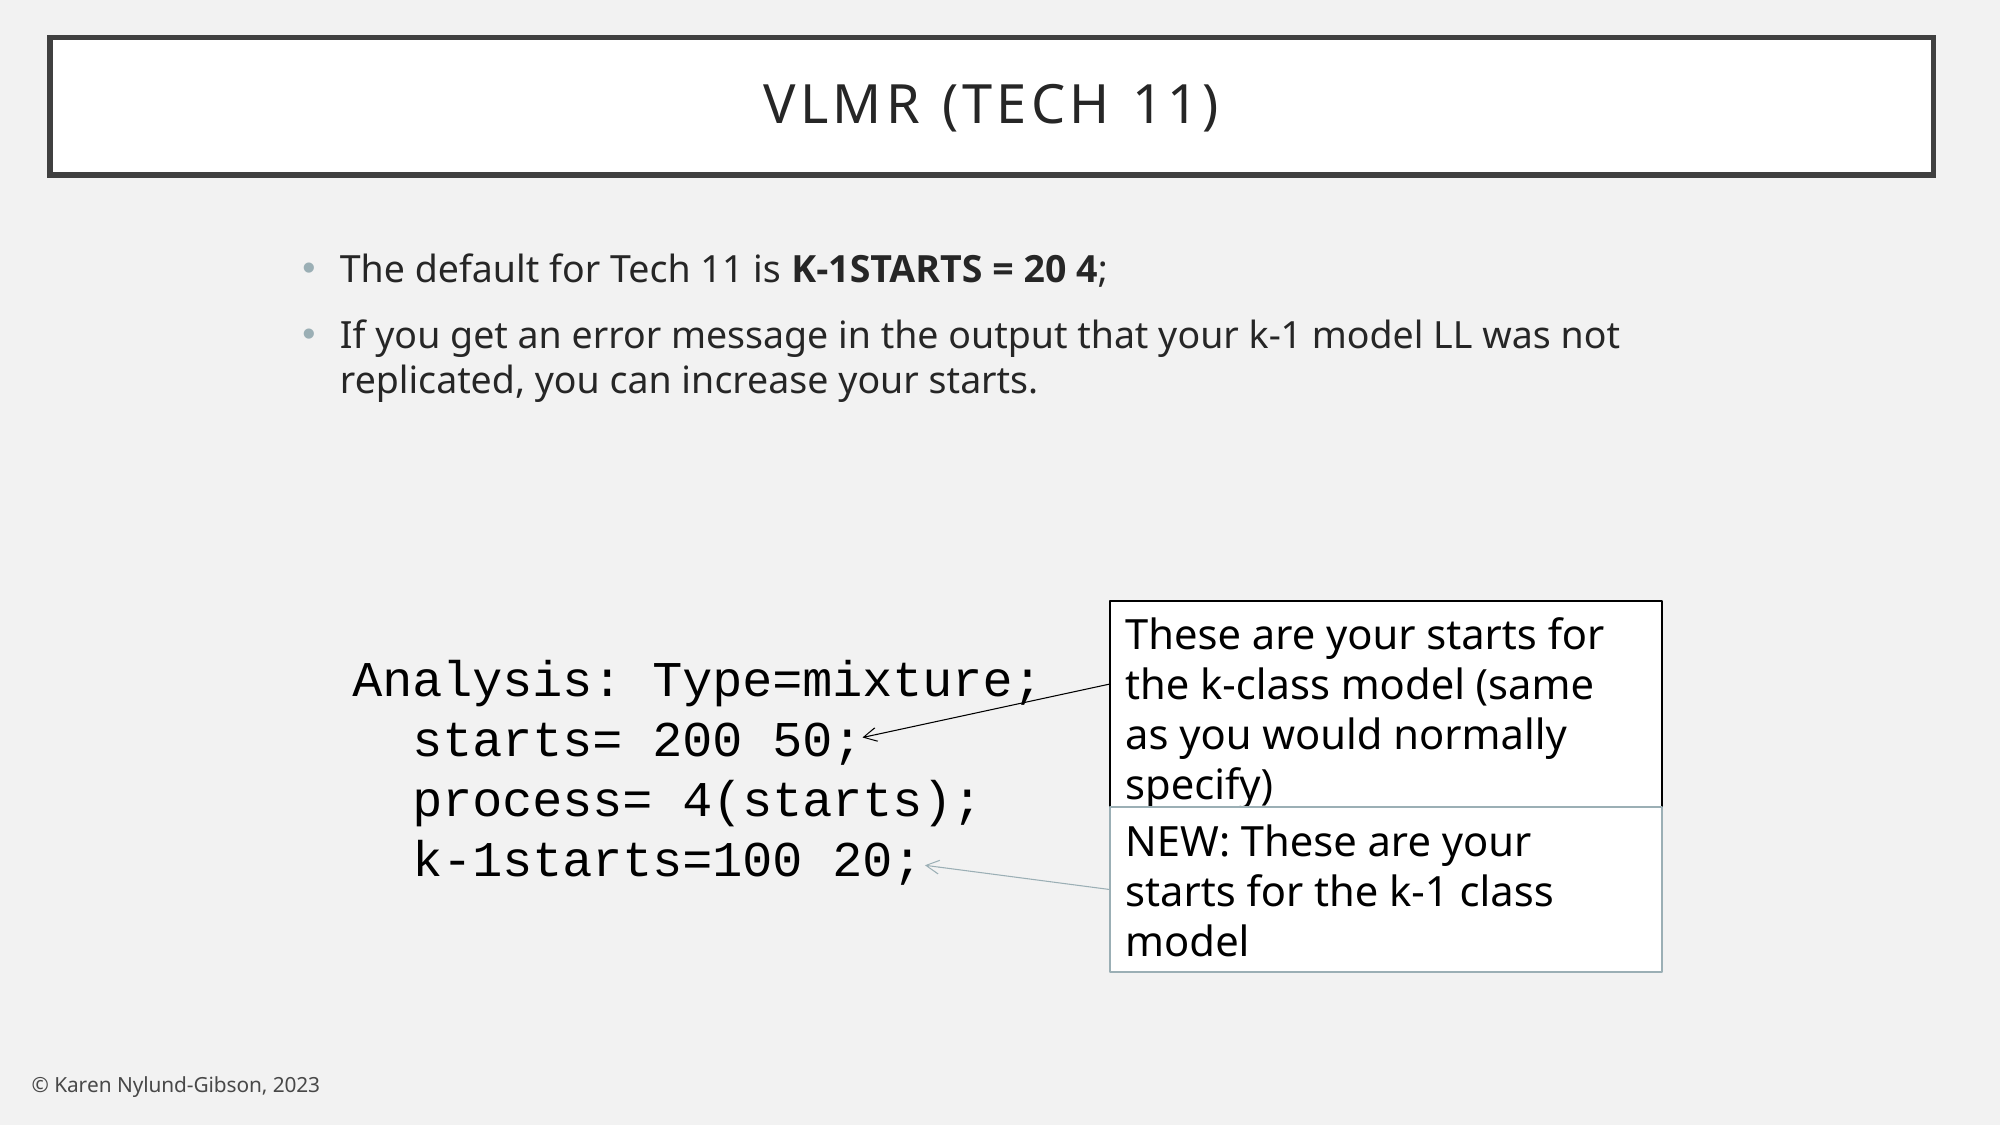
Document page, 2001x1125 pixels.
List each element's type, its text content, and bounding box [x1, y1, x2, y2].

footer © Karen Nylund-Gibson, 2023 [16, 1059, 1014, 1113]
text_box NEW: These are your starts for the k-1 class model [1109, 806, 1663, 973]
title VLMR (Tech 11) [47, 35, 1936, 178]
list The default for Tech 11 is K-1STARTS = 20 4; If you get an error message in the output that your k-1 model LL was not replicated, you can increase your starts. [287, 237, 1638, 980]
text_box Analysis: Type=mixture; starts= 200 50; process= 4(starts); k-1starts=100 20; [337, 639, 1088, 895]
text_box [862, 683, 1111, 738]
text_box These are your starts for the k-class model (same as you would normally specify) [1109, 600, 1663, 806]
